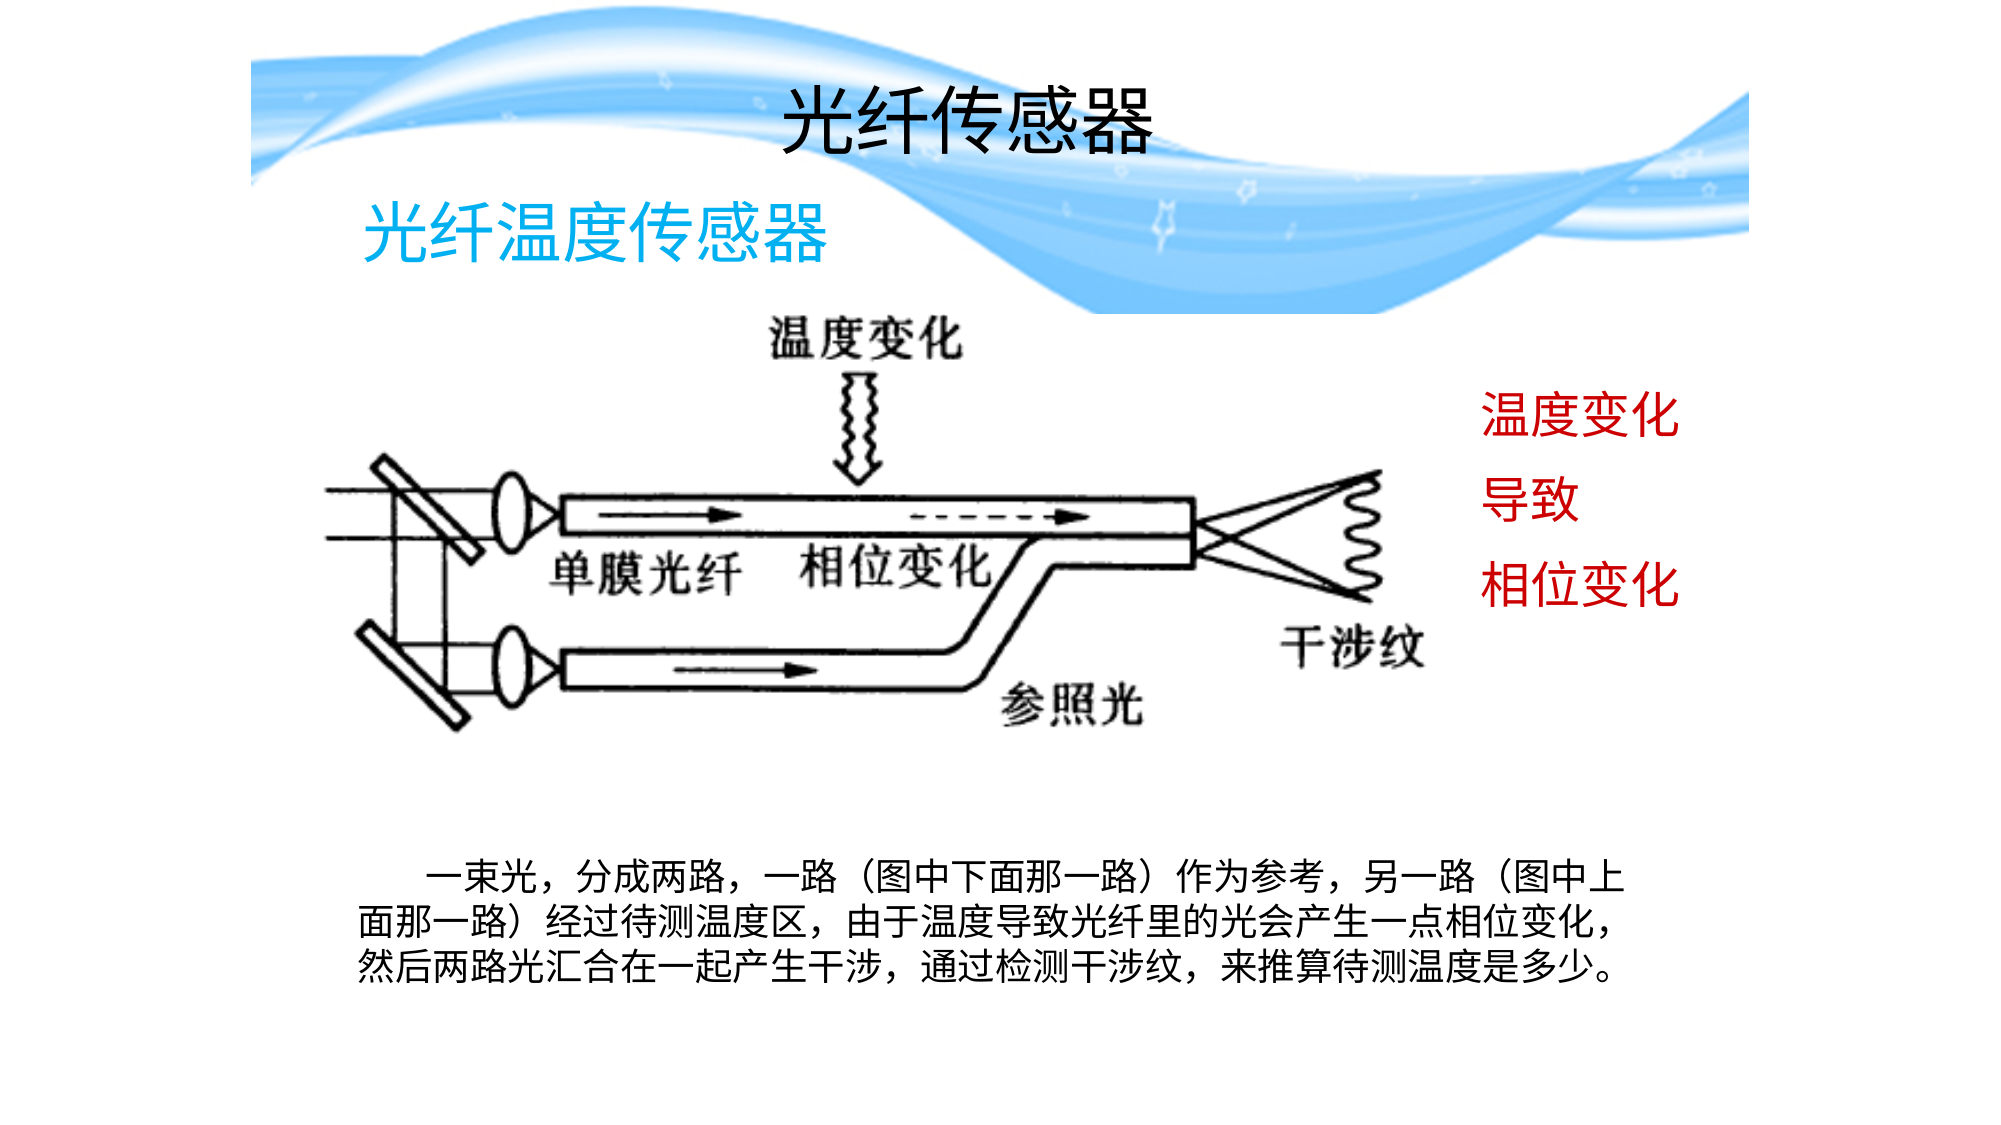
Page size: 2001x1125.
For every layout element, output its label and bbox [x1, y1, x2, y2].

picture [251, 0, 1749, 1125]
